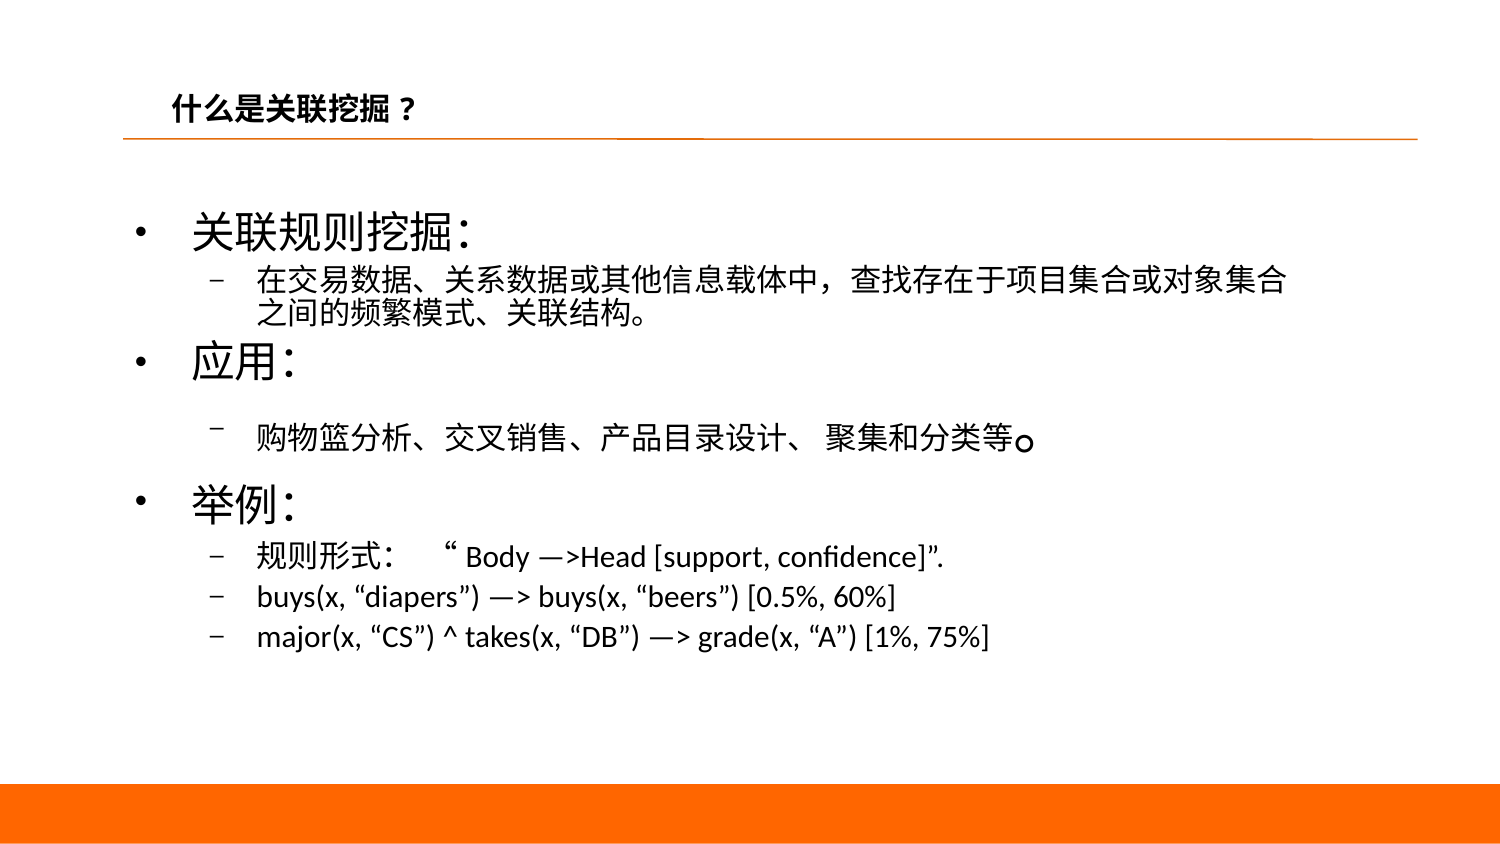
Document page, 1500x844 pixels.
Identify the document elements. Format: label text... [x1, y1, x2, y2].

title 什么是关联挖掘? [102, 75, 487, 141]
list 关联规则挖掘： 在交易数据、关系数据或其他信息载体中，查找存在于项目集合或对象集合之间的频繁模式、关联结构。 应用： 购物篮分析、交叉销售、产品目录设计、 聚集和分类等。 举例： 规则形式： “Body —>Head [support, confidence]”. buys(x, “diapers”) —> buys(x, “beers”) [0.5%, 60%] major(x, “CS”) ^ takes(x, “DB”) —> grade(x, “A”) [1%, 75%] [119, 203, 1311, 691]
text_box [0, 782, 1500, 844]
